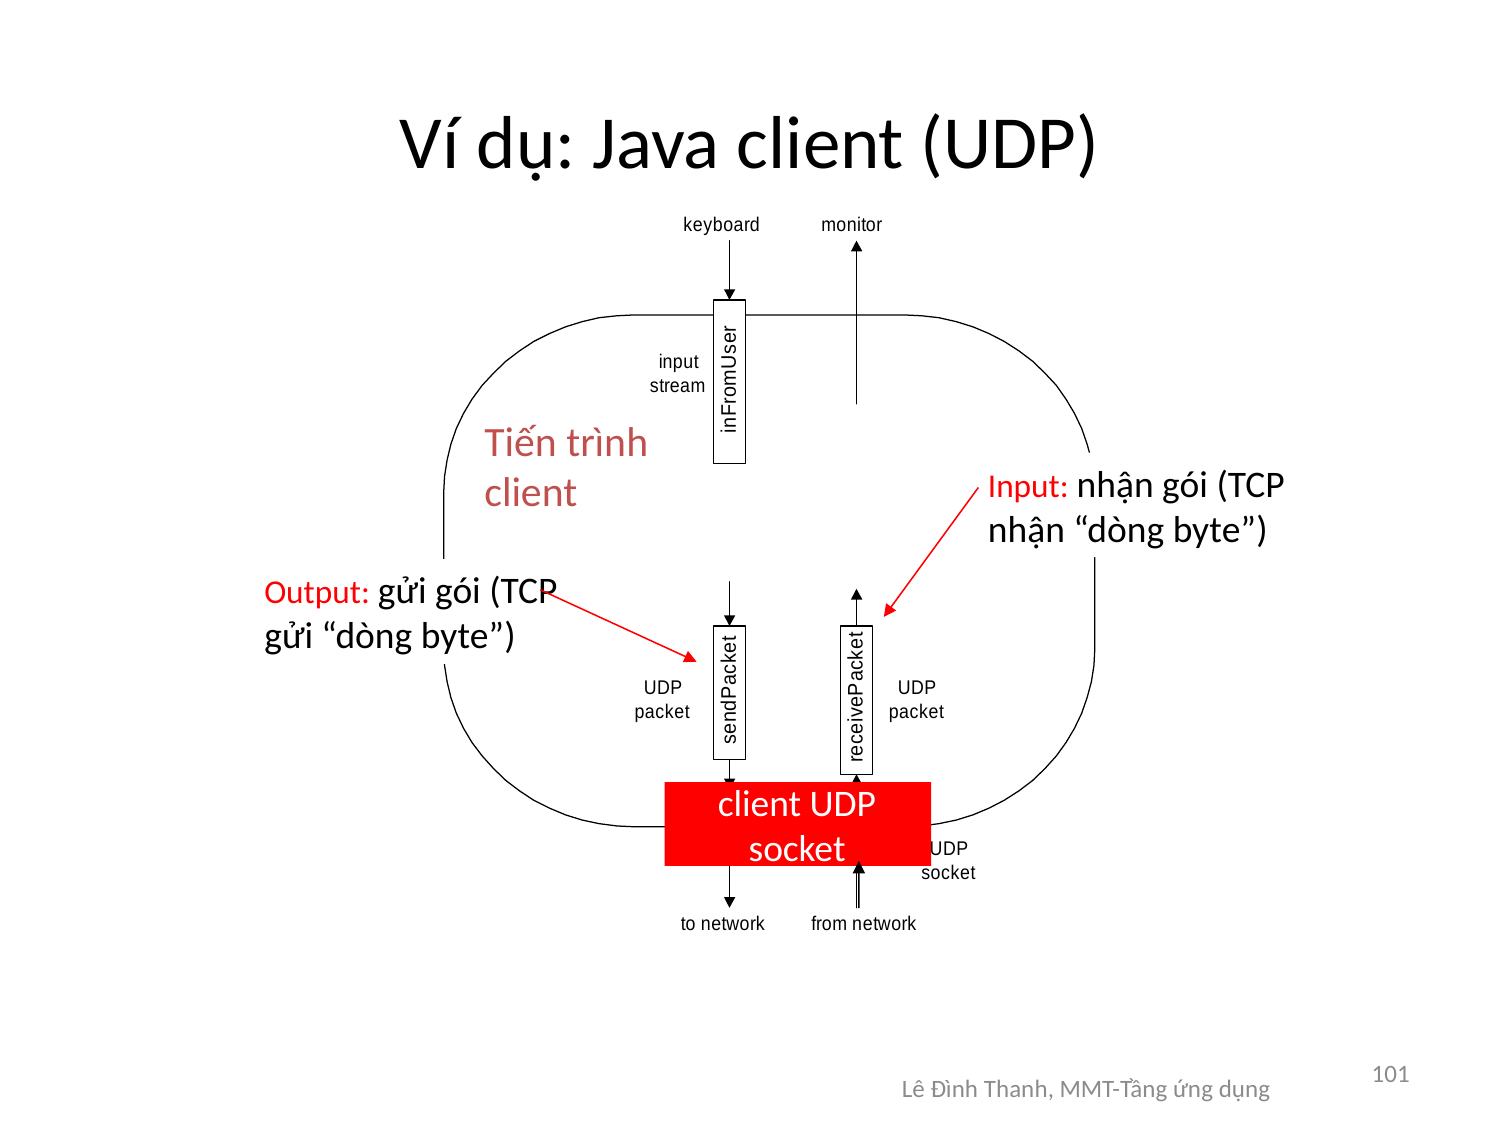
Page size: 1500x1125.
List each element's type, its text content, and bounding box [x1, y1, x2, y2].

text_box Input: nhận gói (TCP nhận “dòng byte”) [1109, 452, 1332, 558]
text_box Output: gửi gói (TCP gửi “dòng byte”) [249, 559, 430, 664]
title Ví dụ: Java client (UDP) [75, 45, 1425, 194]
title Ví dụ: Java client (UDP) [75, 195, 1425, 233]
footer Lê Đình Thanh, MMT-Tầng ứng dụng [810, 1050, 1363, 1125]
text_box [435, 206, 1104, 944]
slide_number 101 [1074, 1042, 1425, 1103]
